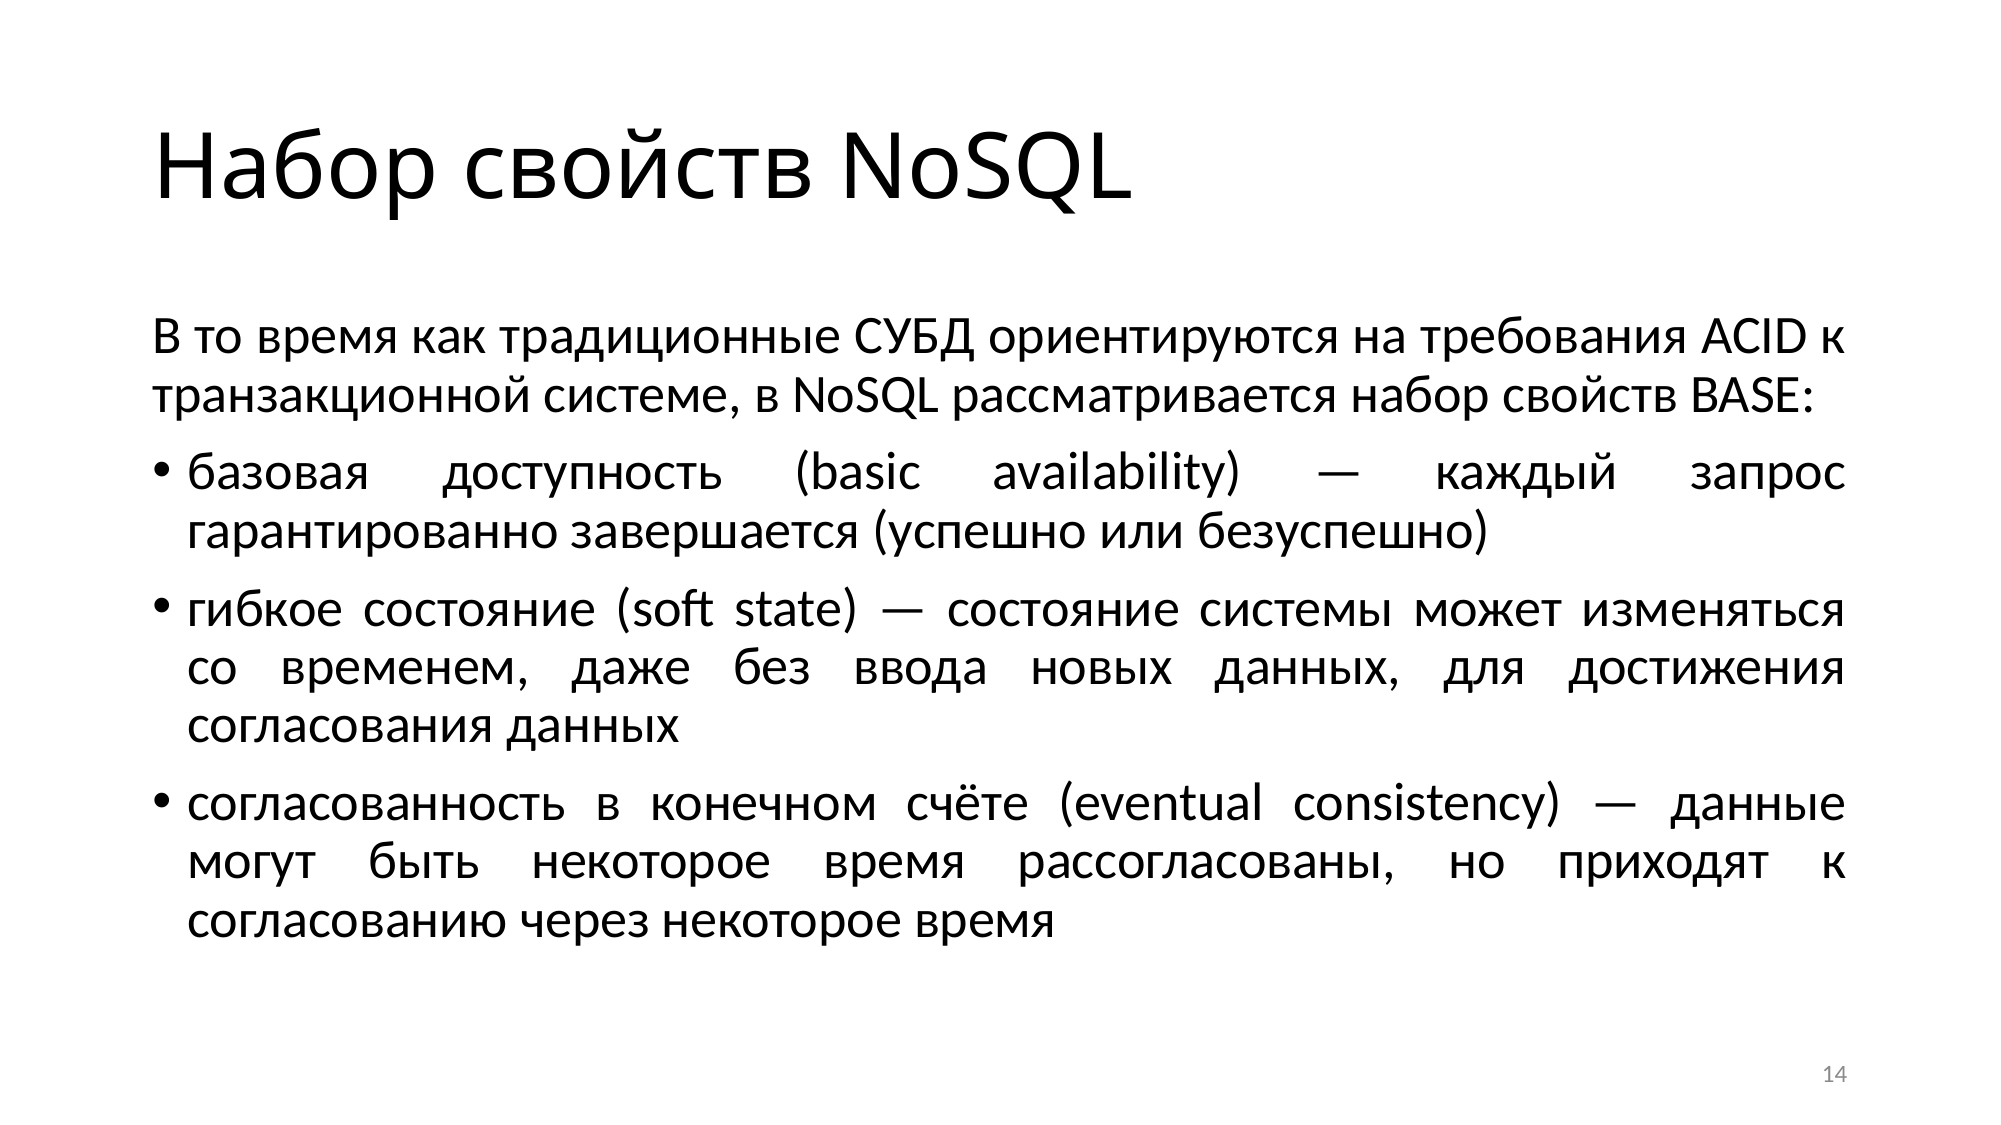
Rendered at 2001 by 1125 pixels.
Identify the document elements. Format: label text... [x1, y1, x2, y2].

title Набор свойств NoSQL [137, 59, 1863, 278]
list В то время как традиционные СУБД ориентируются на требования ACID к транзакционной системе, в NoSQL рассматривается набор свойств BASE: базовая доступность (basic availability) — каждый запрос гарантированно завершается (успешно или безуспешно) гибкое состояние (soft state) — состояние системы может изменяться со временем, даже без ввода новых данных, для достижения согласования данных согласованность в конечном счёте (eventual consistency) — данные могут быть некоторое время рассогласованы, но приходят к согласованию через некоторое время [137, 299, 1863, 1014]
slide_number 14 [1412, 1042, 1863, 1103]
